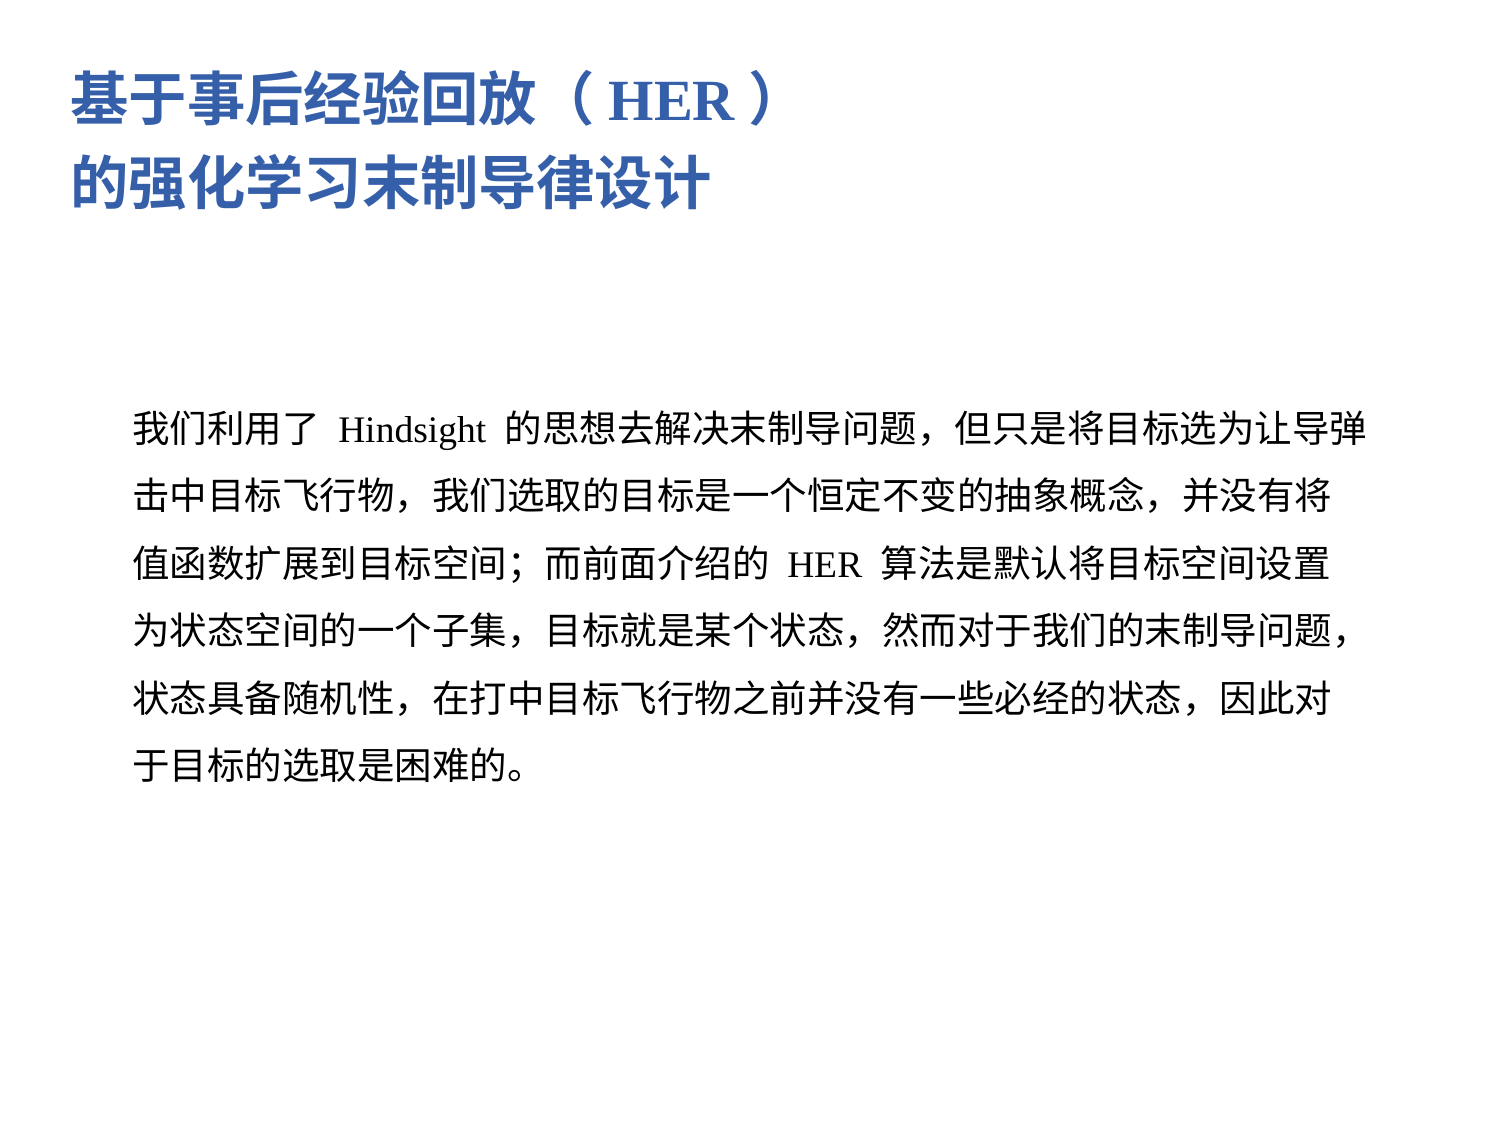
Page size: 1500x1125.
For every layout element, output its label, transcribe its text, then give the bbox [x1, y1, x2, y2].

text_box 我们利用了 Hindsight 的思想去解决末制导问题，但只是将目标选为让导弹击中目标飞行物，我们选取的目标是一个恒定不变的抽象概念，并没有将值函数扩展到目标空间；而前面介绍的 HER 算法是默认将目标空间设置为状态空间的一个子集，目标就是某个状态，然而对于我们的末制导问题，状态具备随机性，在打中目标飞行物之前并没有一些必经的状态，因此对于目标的选取是困难的。 [117, 374, 1383, 795]
text_box 基于事后经验回放（HER）的强化学习末制导律设计 [56, 40, 834, 224]
